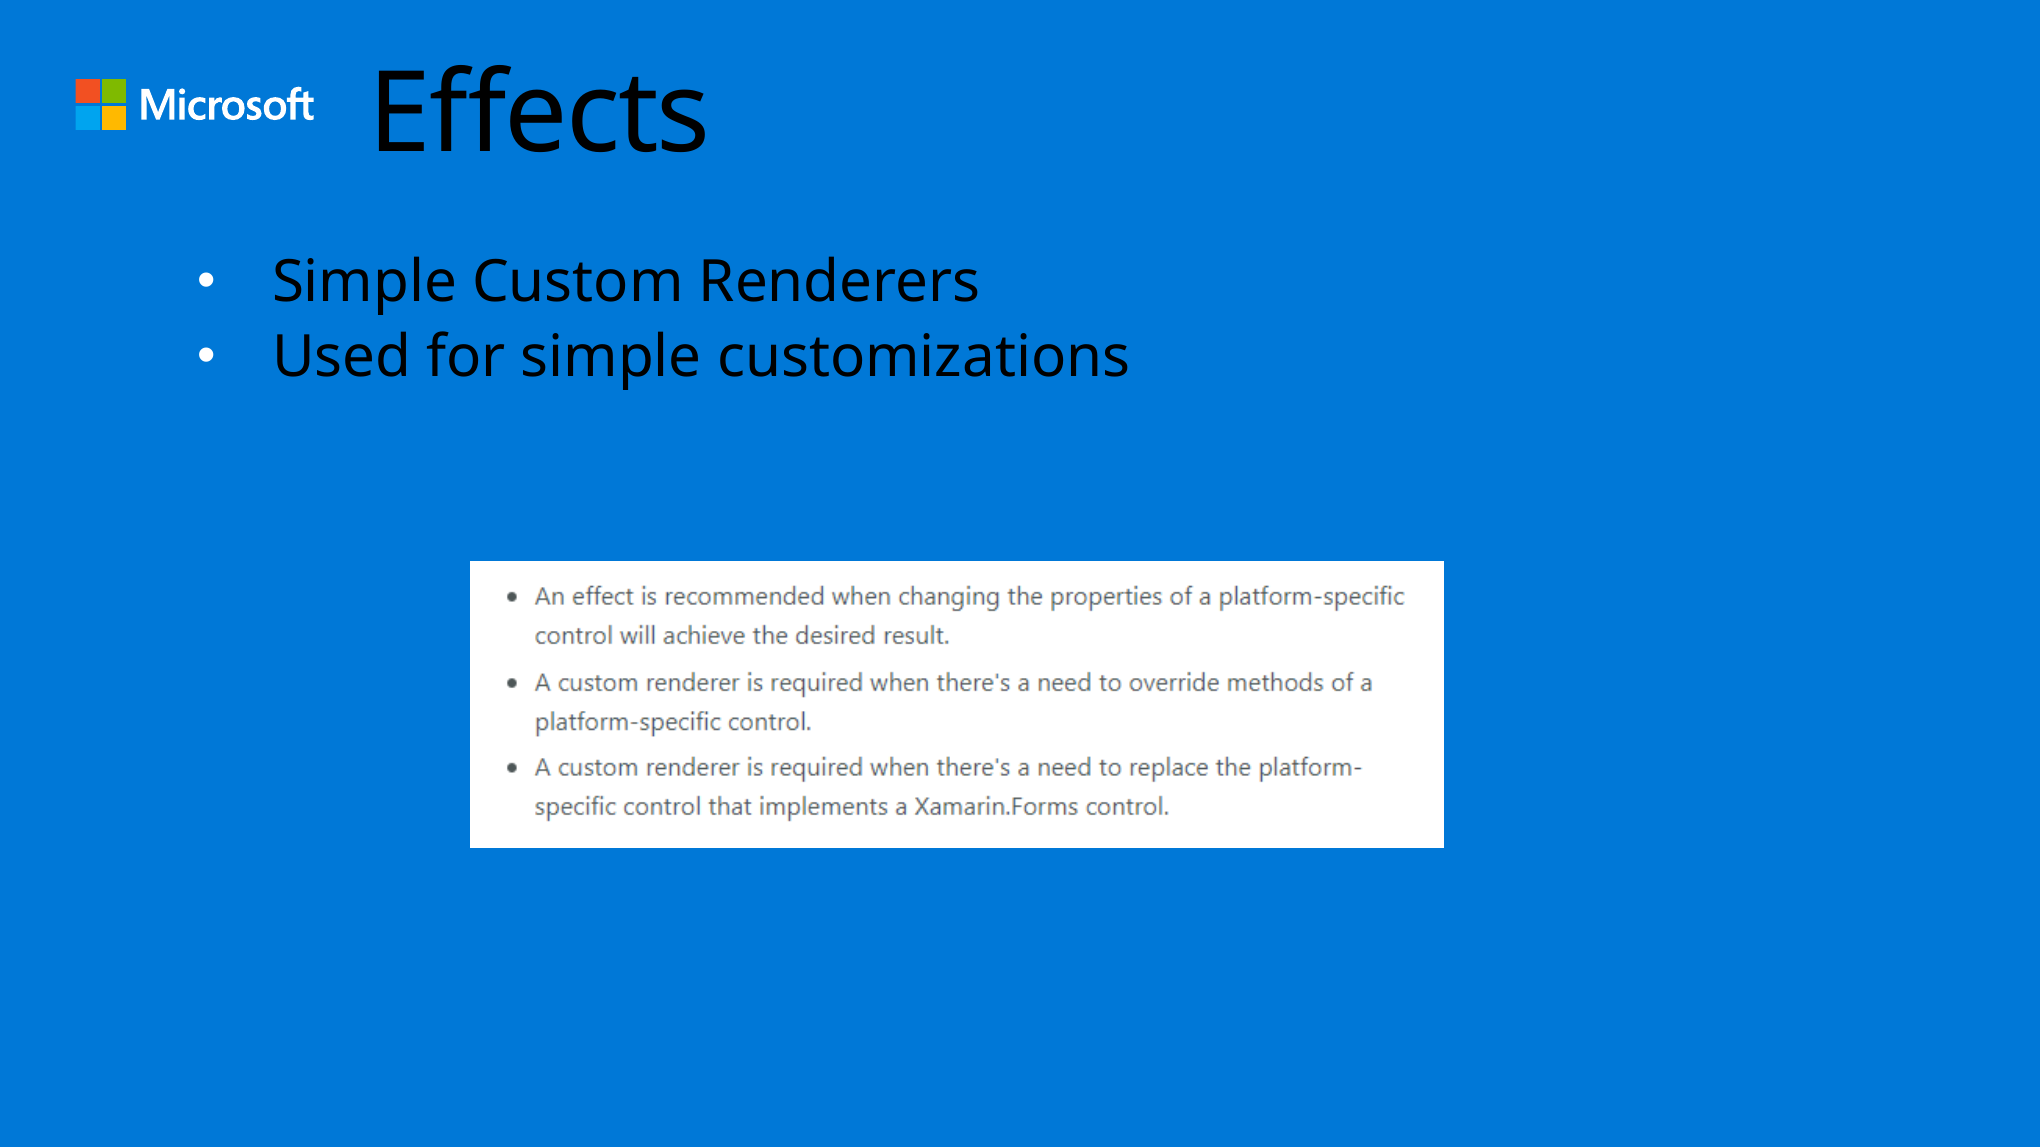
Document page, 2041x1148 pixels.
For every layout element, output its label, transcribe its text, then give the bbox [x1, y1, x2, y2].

list Simple Custom Renderers Used for simple customizations [95, 233, 1596, 1074]
picture [469, 560, 1444, 848]
title Effects [345, 39, 1995, 234]
